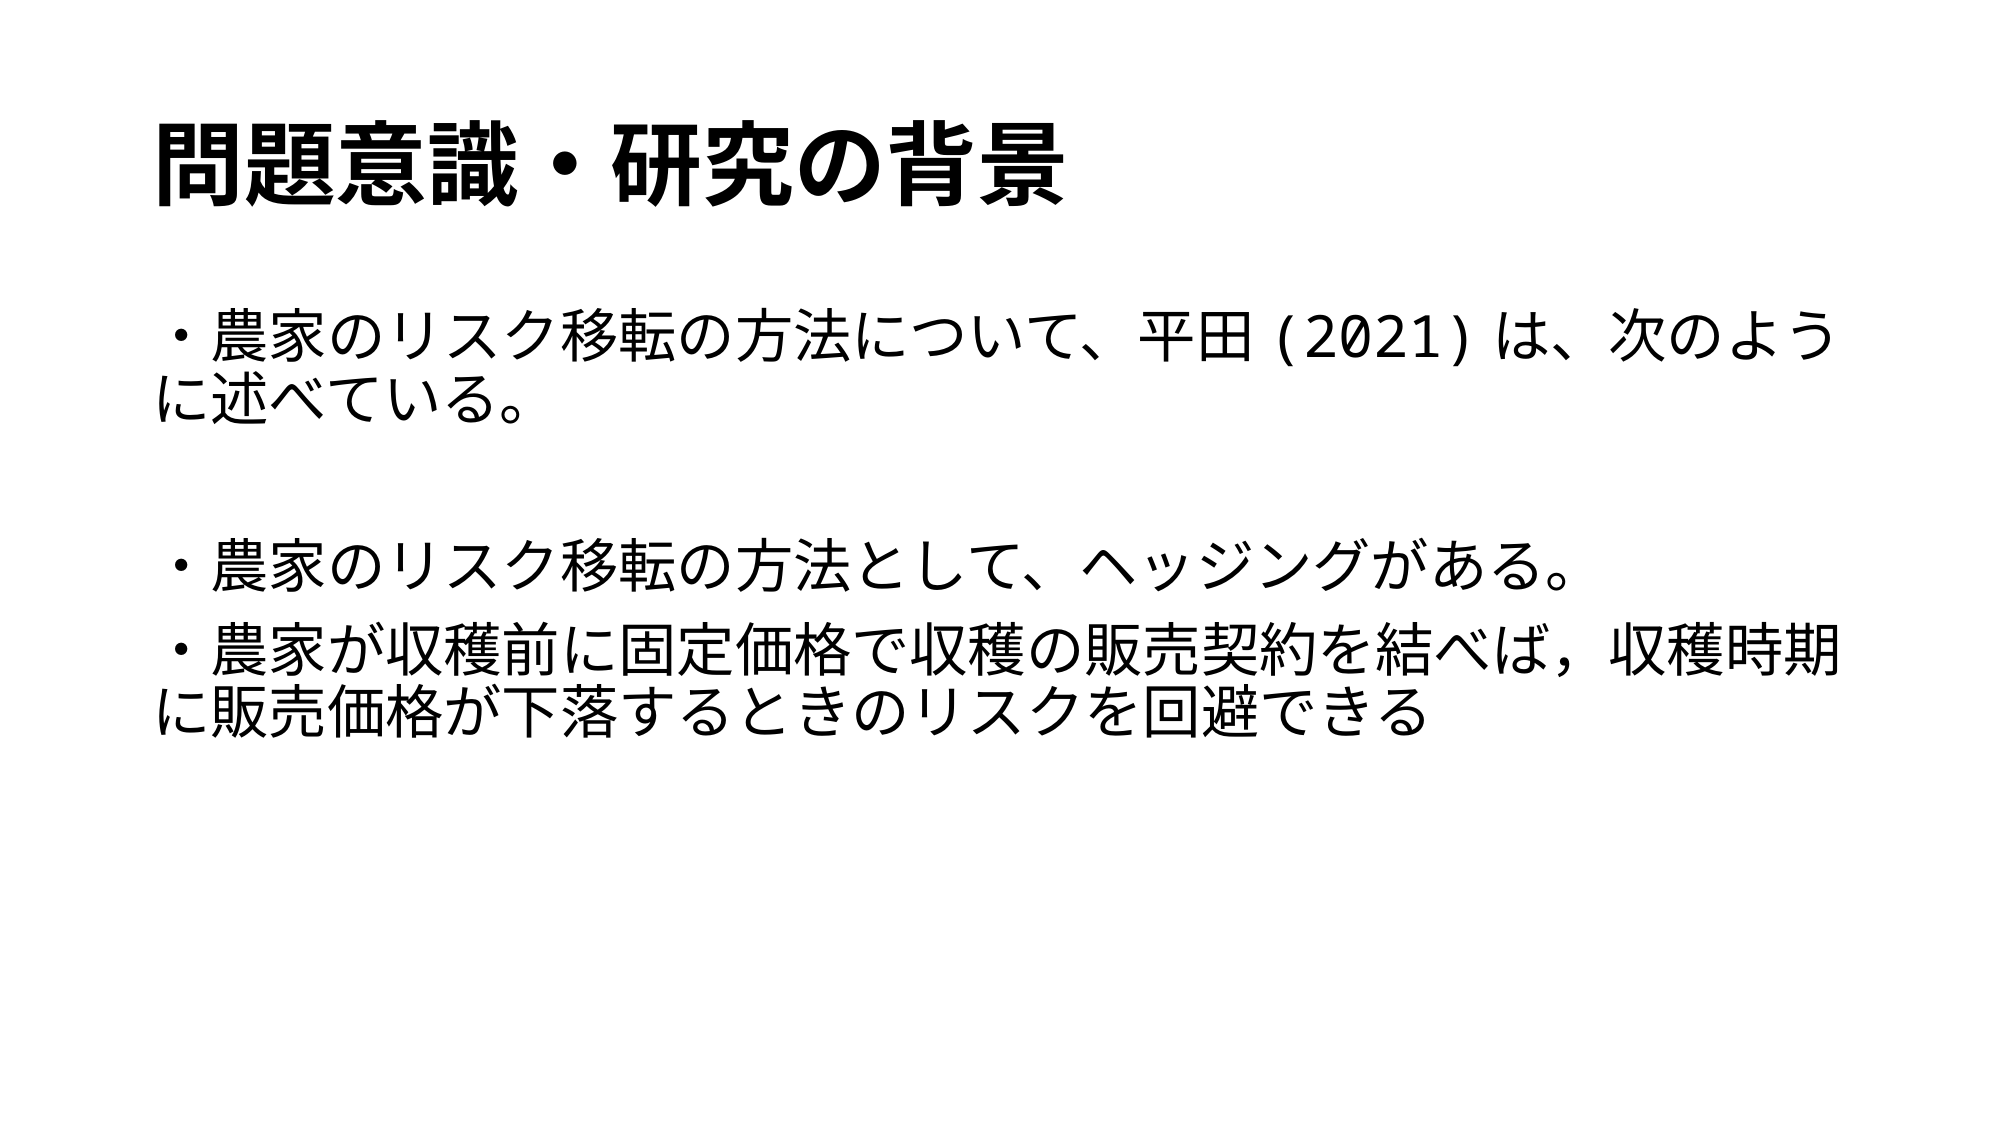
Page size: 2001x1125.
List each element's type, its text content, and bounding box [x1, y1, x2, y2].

list ・農家のリスク移転の方法について、平田(2021)は、次のように述べている。 ・農家のリスク移転の方法として、ヘッジングがある。 ・農家が収穫前に固定価格で収穫の販売契約を結べば，収穫時期に販売価格が下落するときのリスクを回避できる [137, 299, 1863, 1014]
title 問題意識・研究の背景 [137, 59, 1863, 278]
